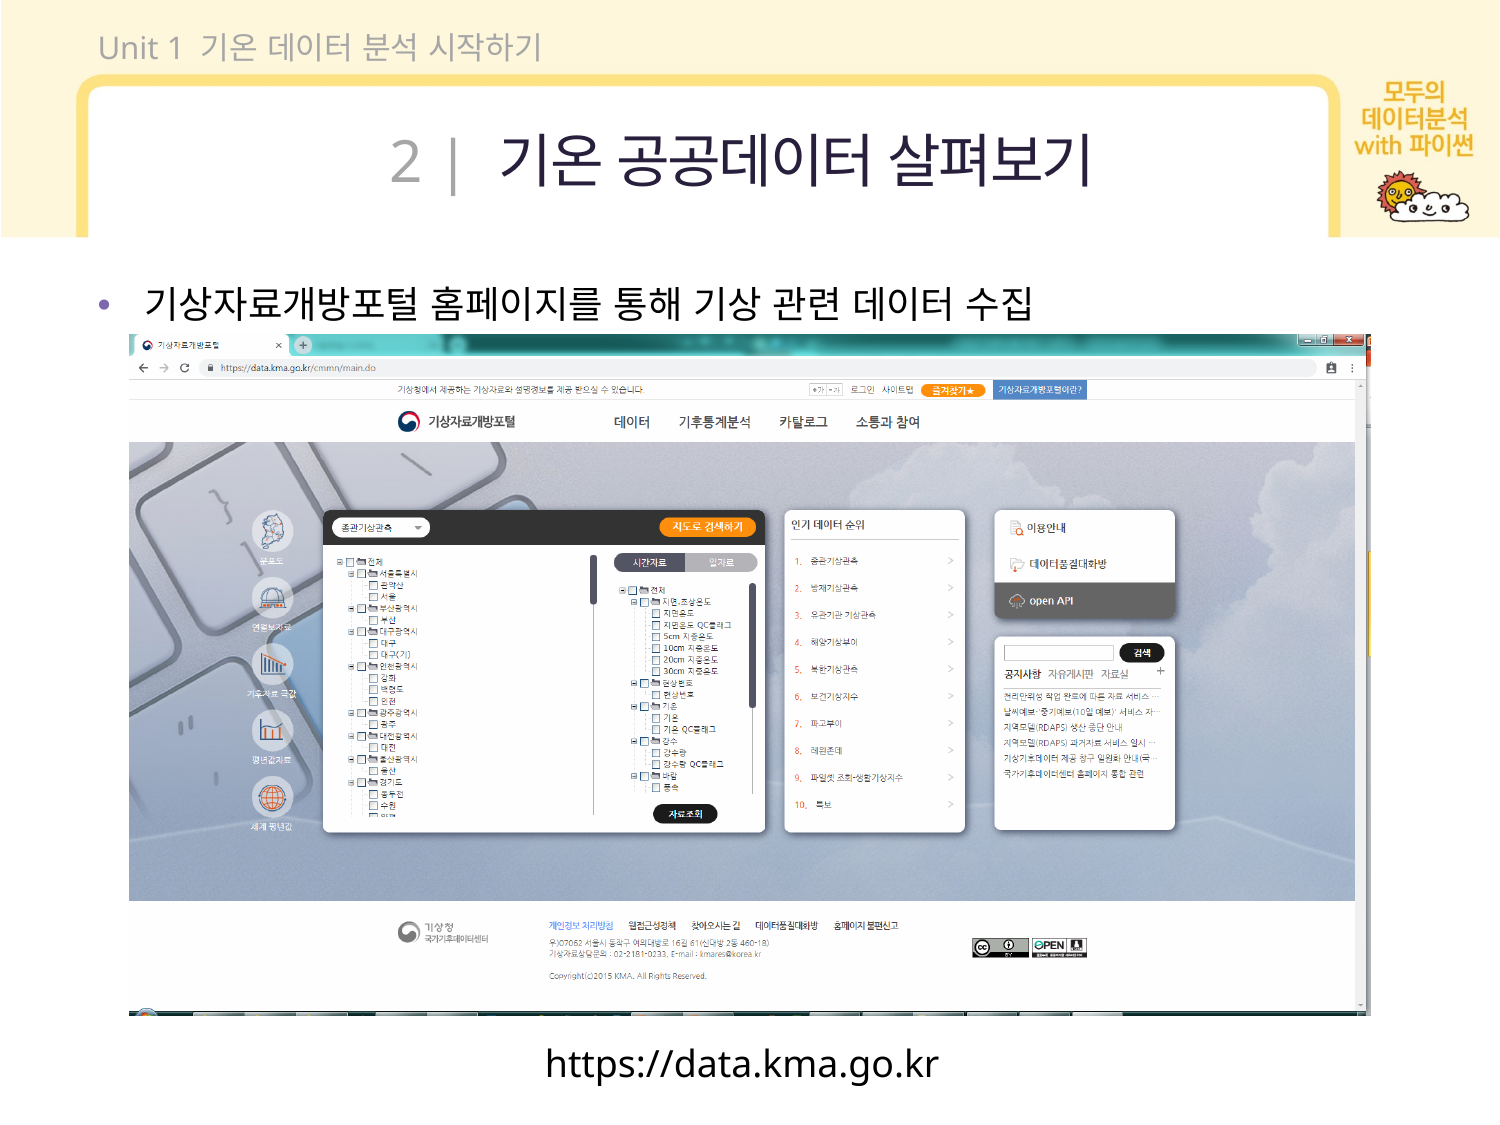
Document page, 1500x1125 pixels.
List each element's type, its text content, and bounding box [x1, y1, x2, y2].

text_box https://data.kma.go.kr [82, 1010, 1402, 1093]
text_box 2 | 기온 공공데이터 살펴보기 [217, 117, 1268, 202]
text_box Unit 1 기온 데이터 분석 시작하기 [82, 0, 1133, 74]
text_box 기상자료개방포털 홈페이지를 통해 기상 관련 데이터 수집 [82, 251, 1402, 334]
picture [1, 0, 1499, 1125]
